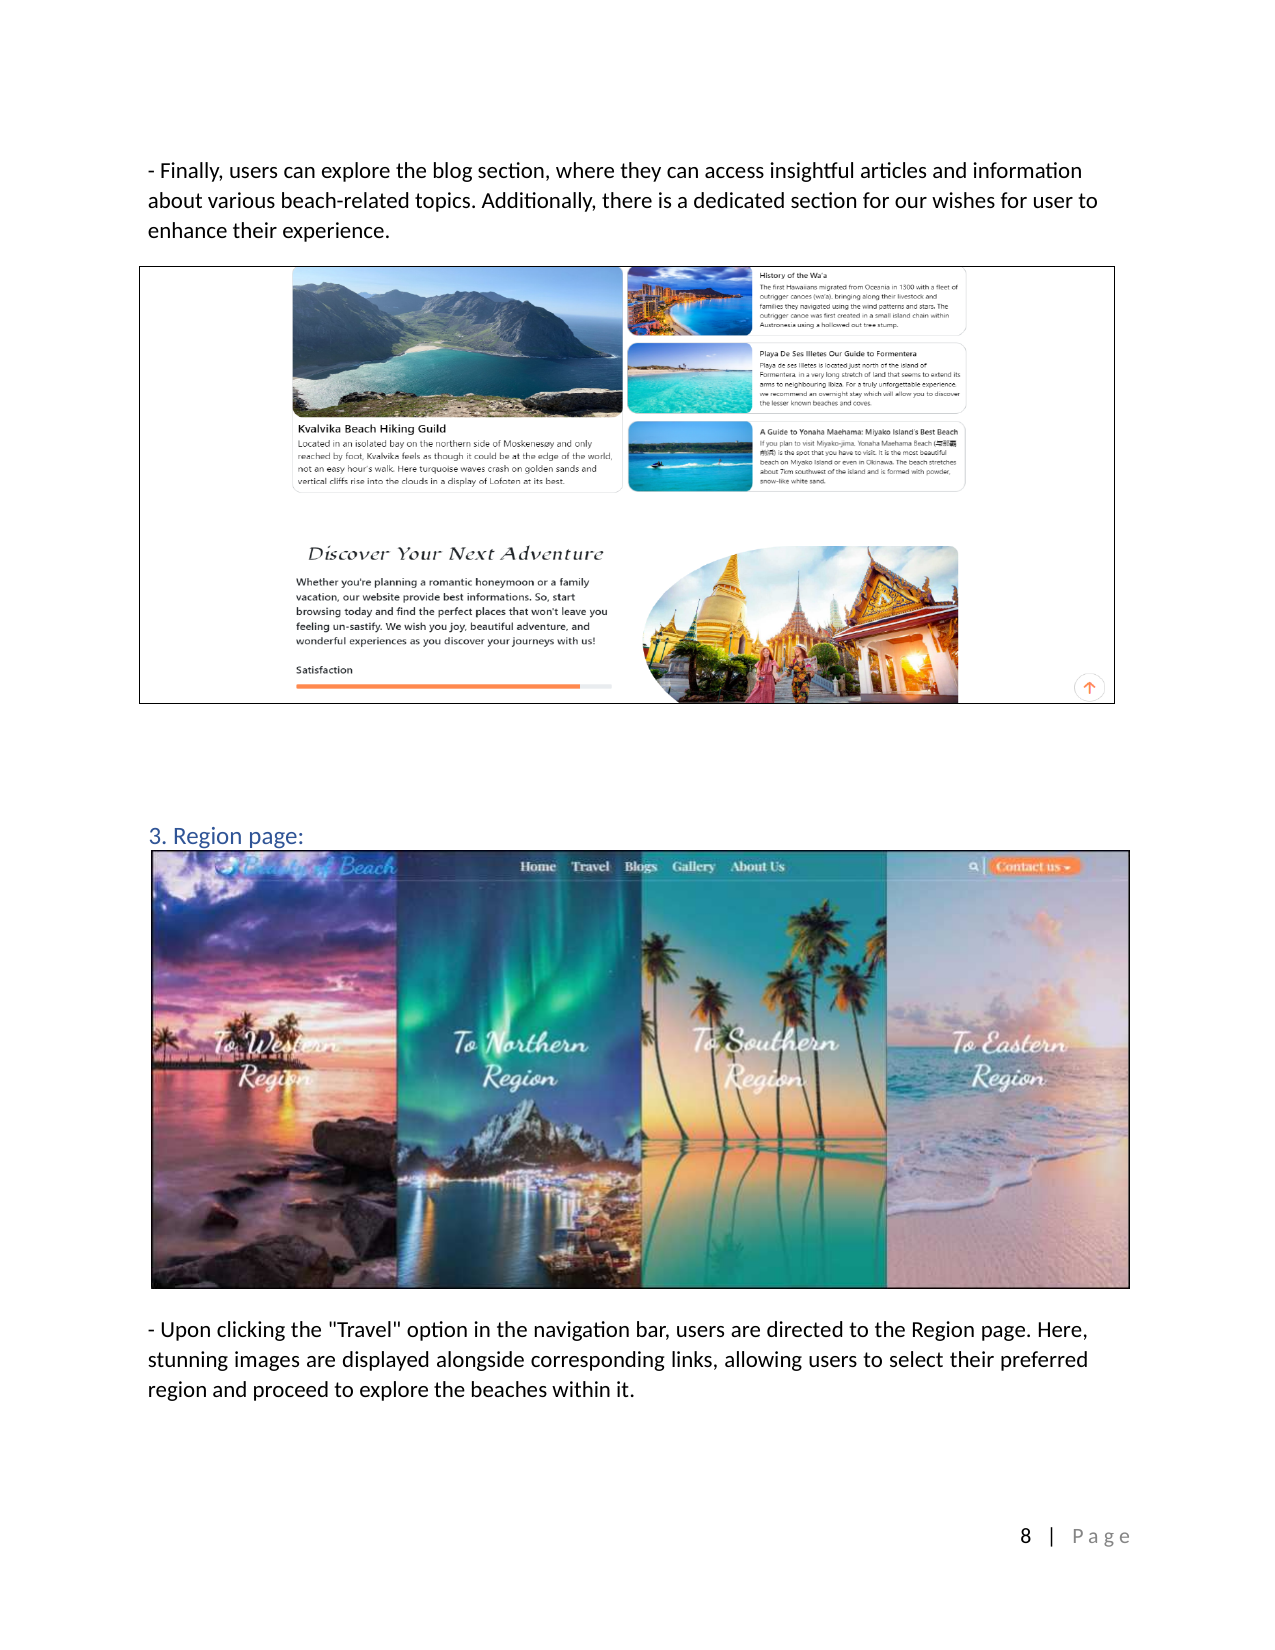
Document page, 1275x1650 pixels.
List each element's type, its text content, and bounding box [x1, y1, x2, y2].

text_box - Upon clicking the "Travel" option in the navigation bar, users are directed to the Region page. Here, stunning images are displayed alongside corresponding links, allowing users to select their preferred region and proceed to explore the beaches within it. [147, 1311, 1090, 1398]
picture [139, 266, 1115, 705]
text_box 3. Region page: [148, 819, 318, 847]
text_box - Finally, users can explore the blog section, where they can access insightful articles and information about various beach-related topics. Additionally, there is a dedicated section for our wishes for user to enhance their experience. [147, 153, 1106, 239]
picture [151, 850, 1130, 1289]
text_box 8 | Page [1020, 1521, 1121, 1548]
